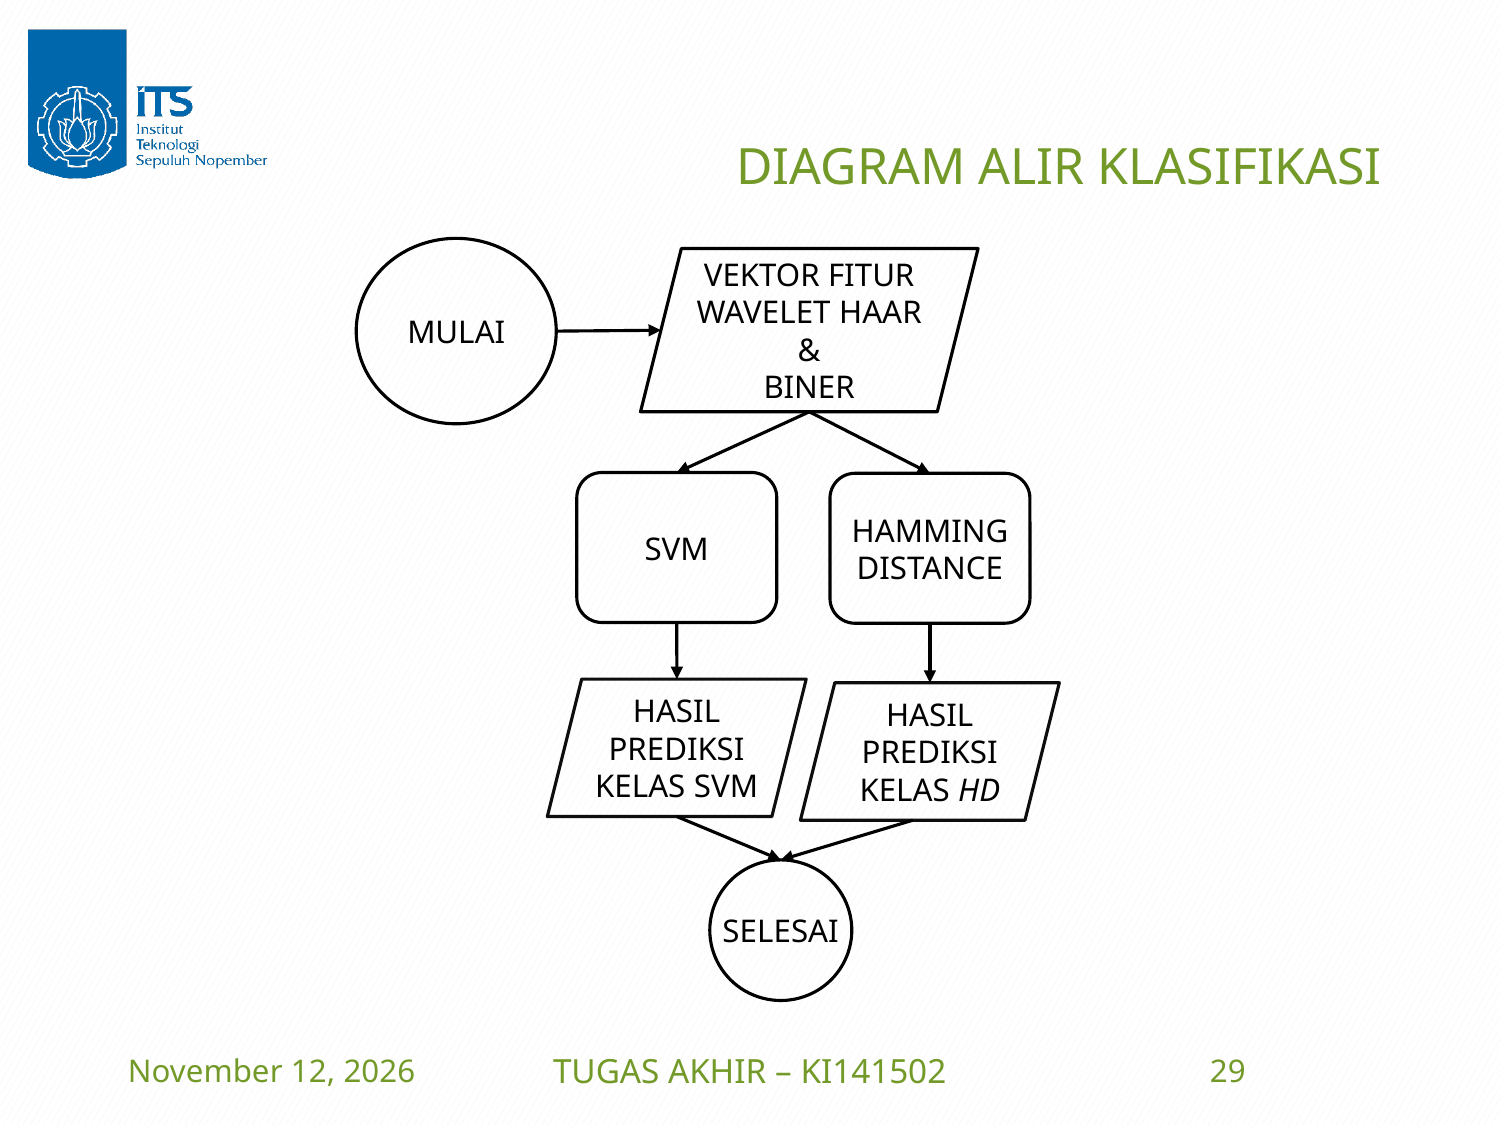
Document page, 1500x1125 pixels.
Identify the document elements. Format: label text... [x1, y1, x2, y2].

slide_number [103, 1042, 441, 1103]
text_box HAMMING DISTANCE [829, 473, 1030, 624]
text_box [676, 816, 781, 860]
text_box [809, 411, 930, 474]
text_box SVM [576, 472, 777, 623]
footer TUGAS AKHIR – KI141502 [496, 1042, 1004, 1103]
text_box HASIL PREDIKSI KELAS HD [800, 682, 1060, 821]
text_box VEKTOR FITUR WAVELET HAAR & BINER [640, 248, 979, 412]
text_box HASIL PREDIKSI KELAS SVM [547, 679, 807, 817]
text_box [676, 411, 809, 473]
title DIAGRAM ALIR KLASIFIKASI [103, 59, 1397, 278]
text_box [781, 820, 913, 860]
slide_number 29 [1059, 1042, 1397, 1103]
text_box MULAI [356, 238, 557, 424]
text_box SELESAI [709, 860, 852, 1001]
picture [19, 21, 274, 187]
